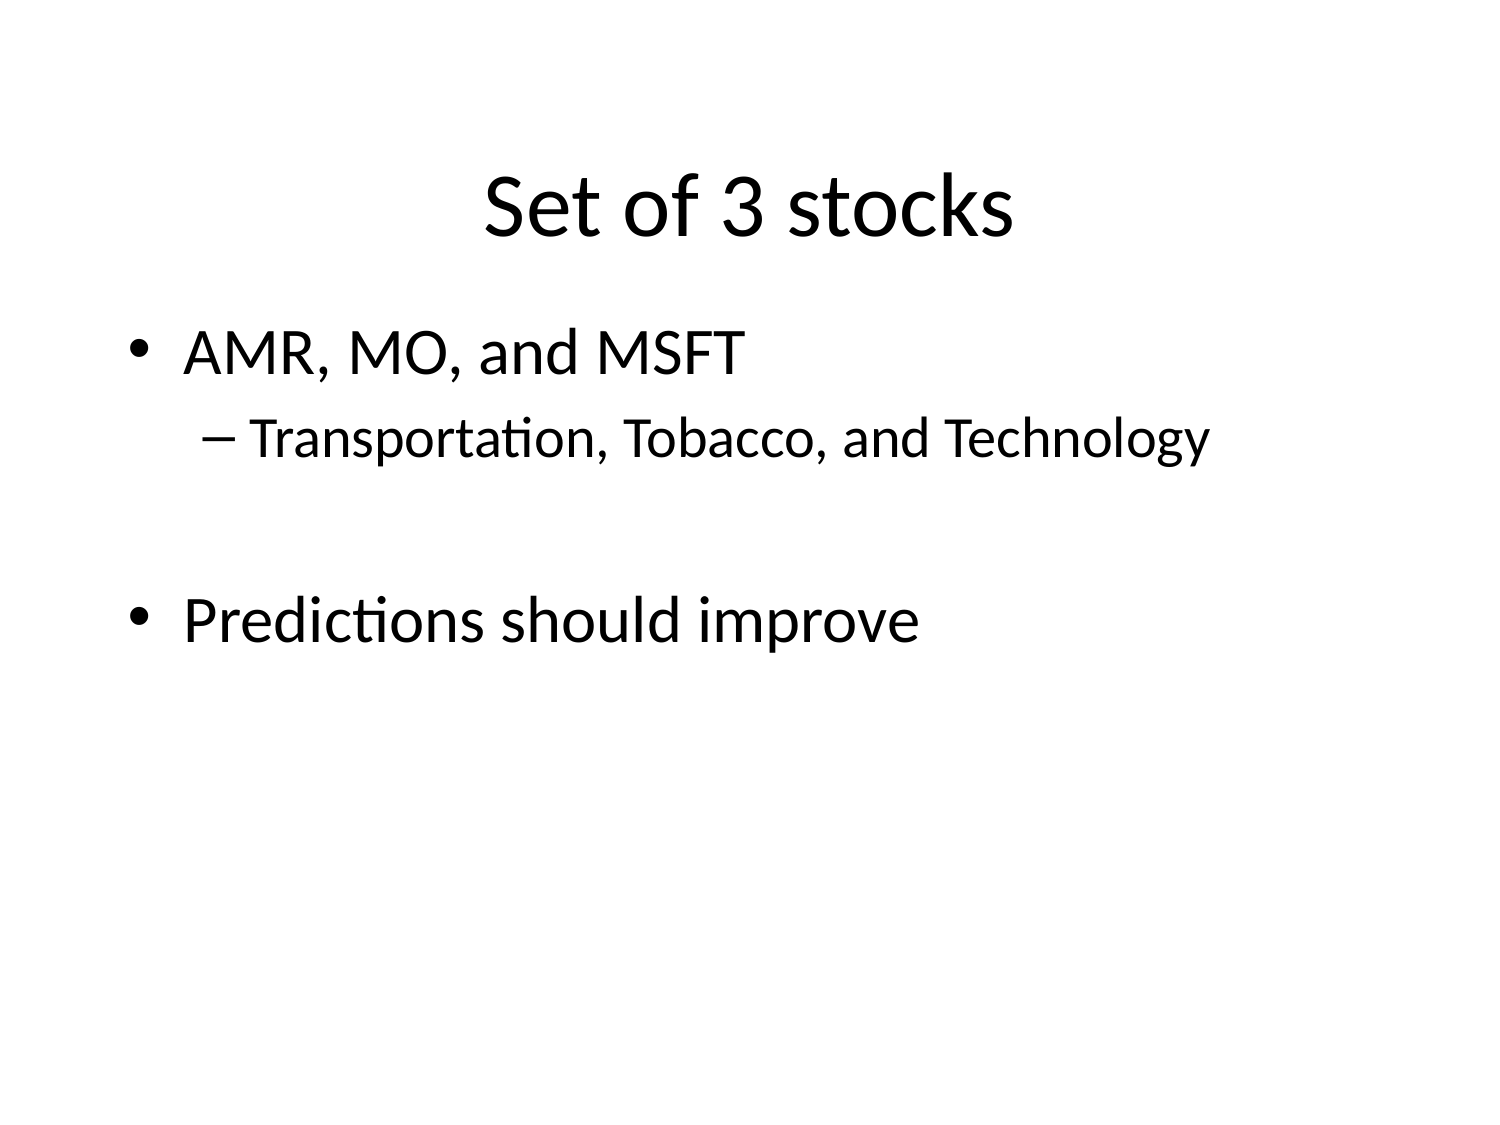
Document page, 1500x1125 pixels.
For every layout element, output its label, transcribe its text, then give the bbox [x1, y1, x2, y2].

list AMR, MO, and MSFT Transportation, Tobacco, and Technology Predictions should improve [112, 299, 1388, 913]
title Set of 3 stocks [112, 137, 1388, 299]
